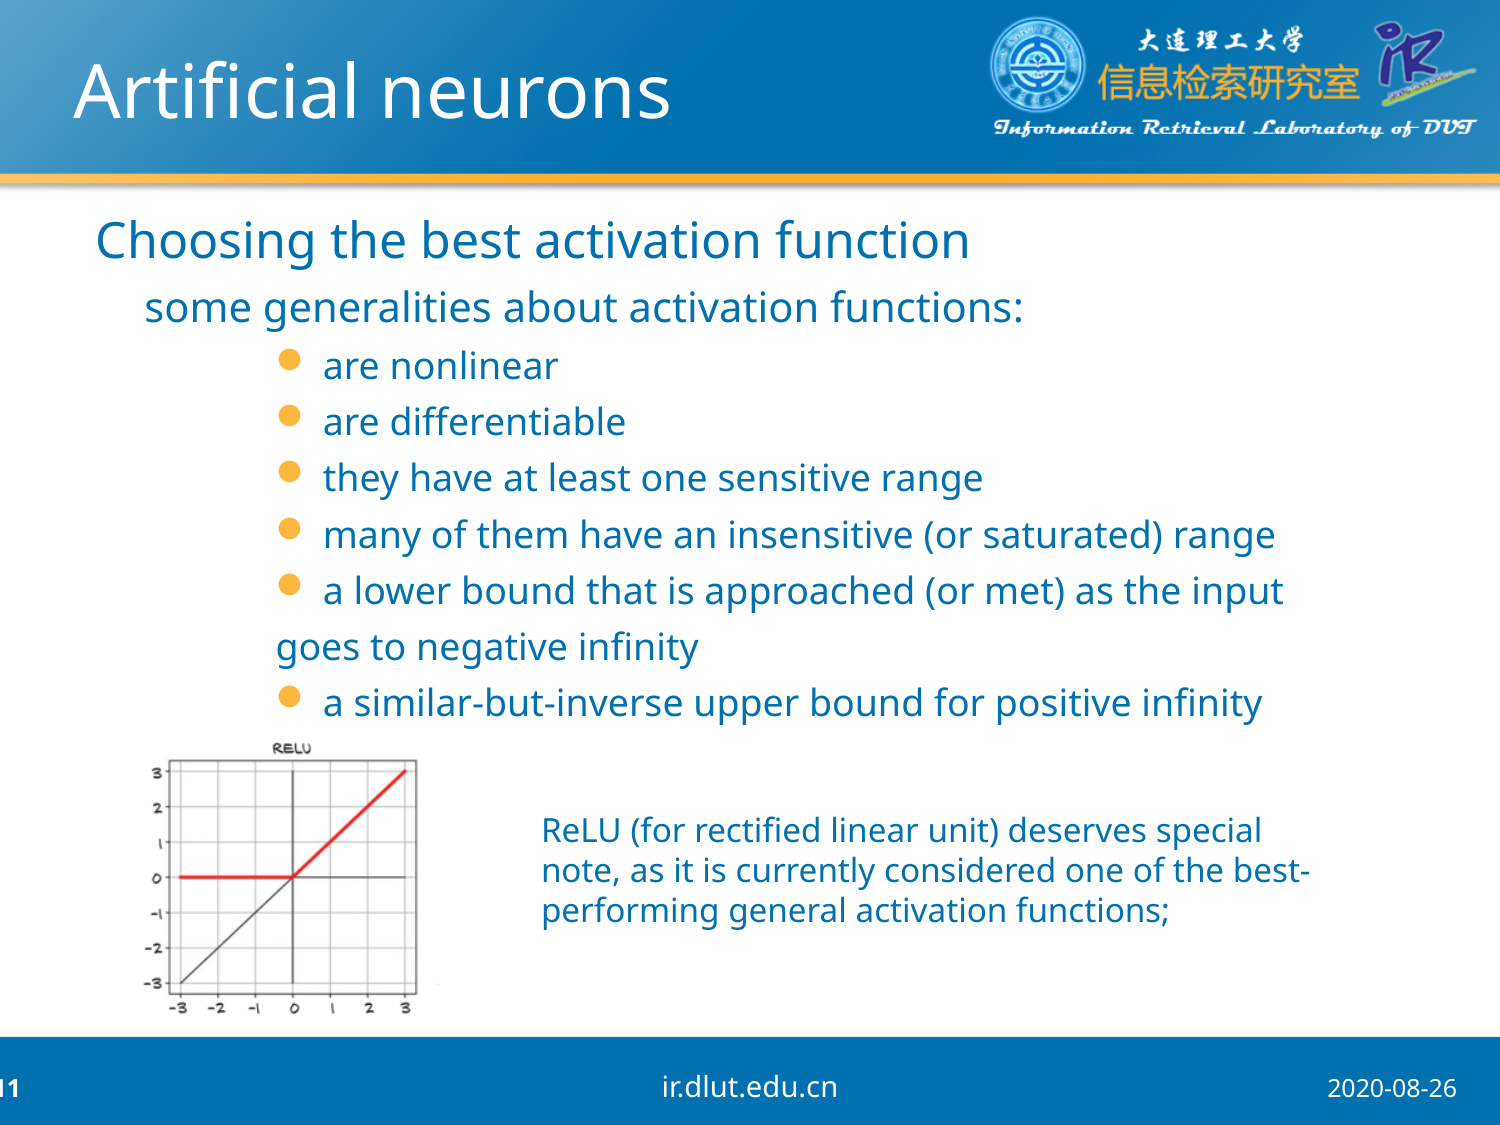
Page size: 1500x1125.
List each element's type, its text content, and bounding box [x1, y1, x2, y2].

text_box ReLU (for rectified linear unit) deserves special note, as it is currently considered one of the best-performing general activation functions; [526, 802, 1340, 937]
picture [0, 0, 1500, 1125]
title Artificial neurons [58, 35, 944, 143]
text_box some generalities about activation functions: are nonlinear are differentiable they have at least one sensitive range many of them have an insensitive (or saturated) range a lower bound that is approached (or met) as the input goes to negative infinity a similar-but-inverse upper bound for positive infinity [129, 260, 1340, 732]
text_box Choosing the best activation function [80, 201, 1128, 277]
